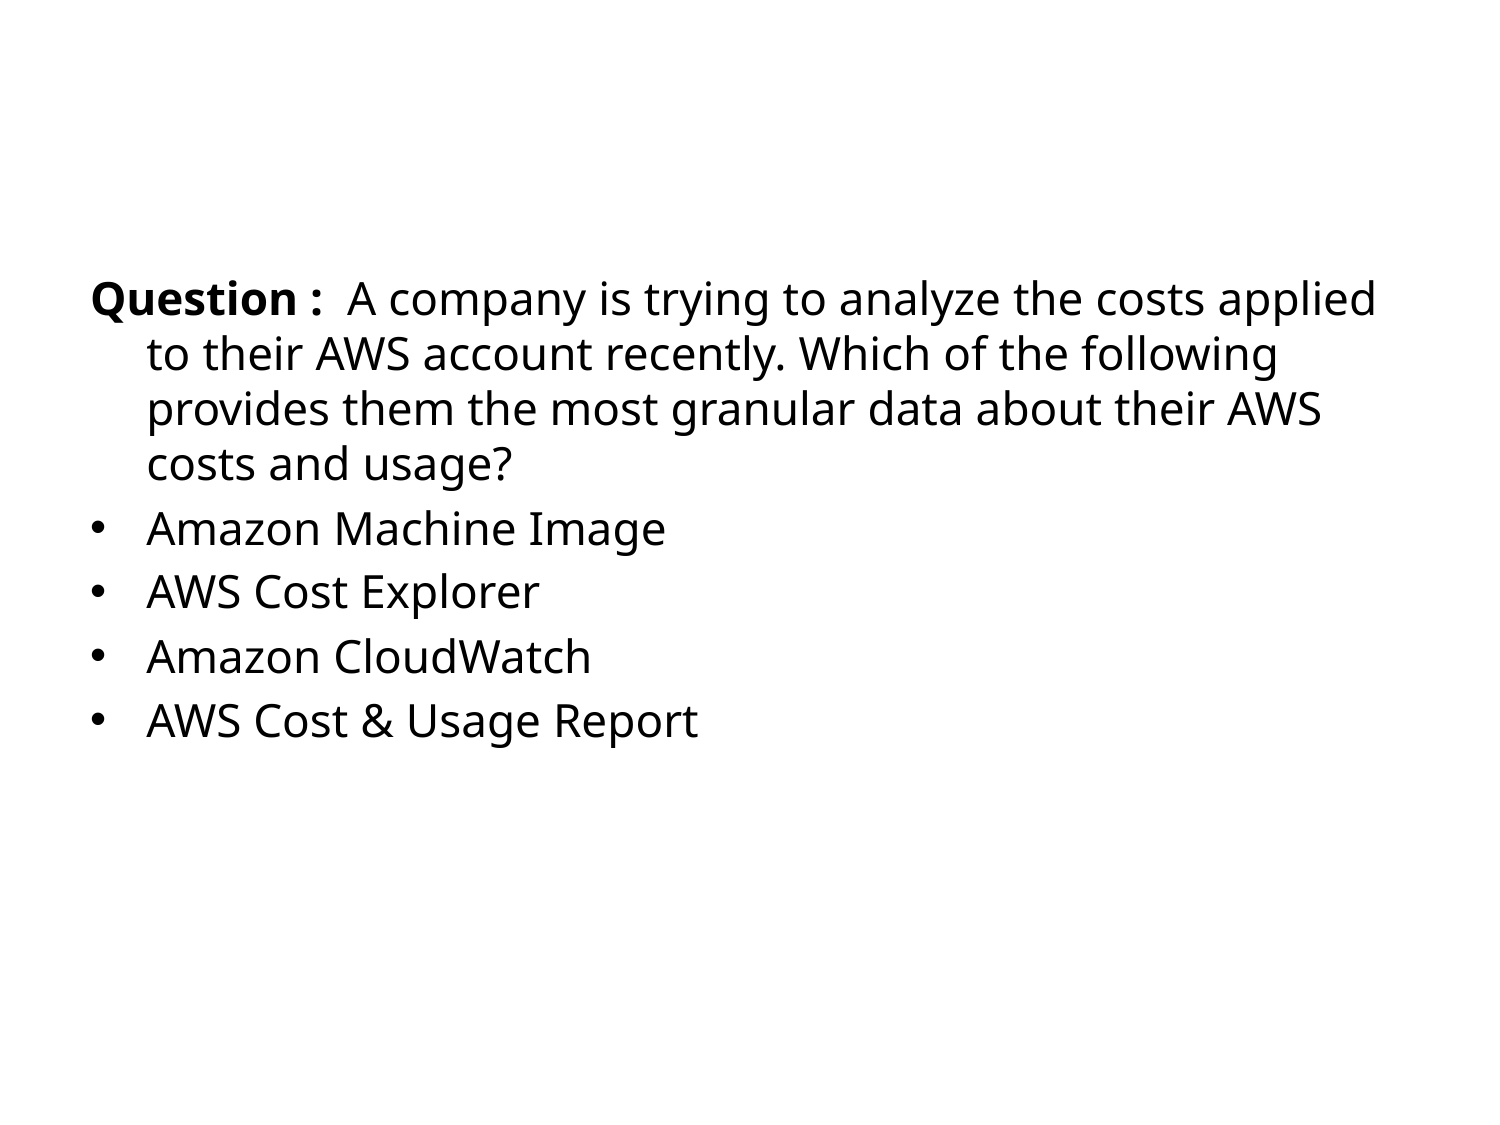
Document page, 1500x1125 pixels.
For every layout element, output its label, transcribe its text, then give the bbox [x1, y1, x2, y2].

list Question : A company is trying to analyze the costs applied to their AWS account recently. Which of the following provides them the most granular data about their AWS costs and usage? ​Amazon Machine Image ​AWS Cost Explorer ​​Amazon CloudWatch AWS Cost & Usage Report [74, 262, 1426, 1006]
